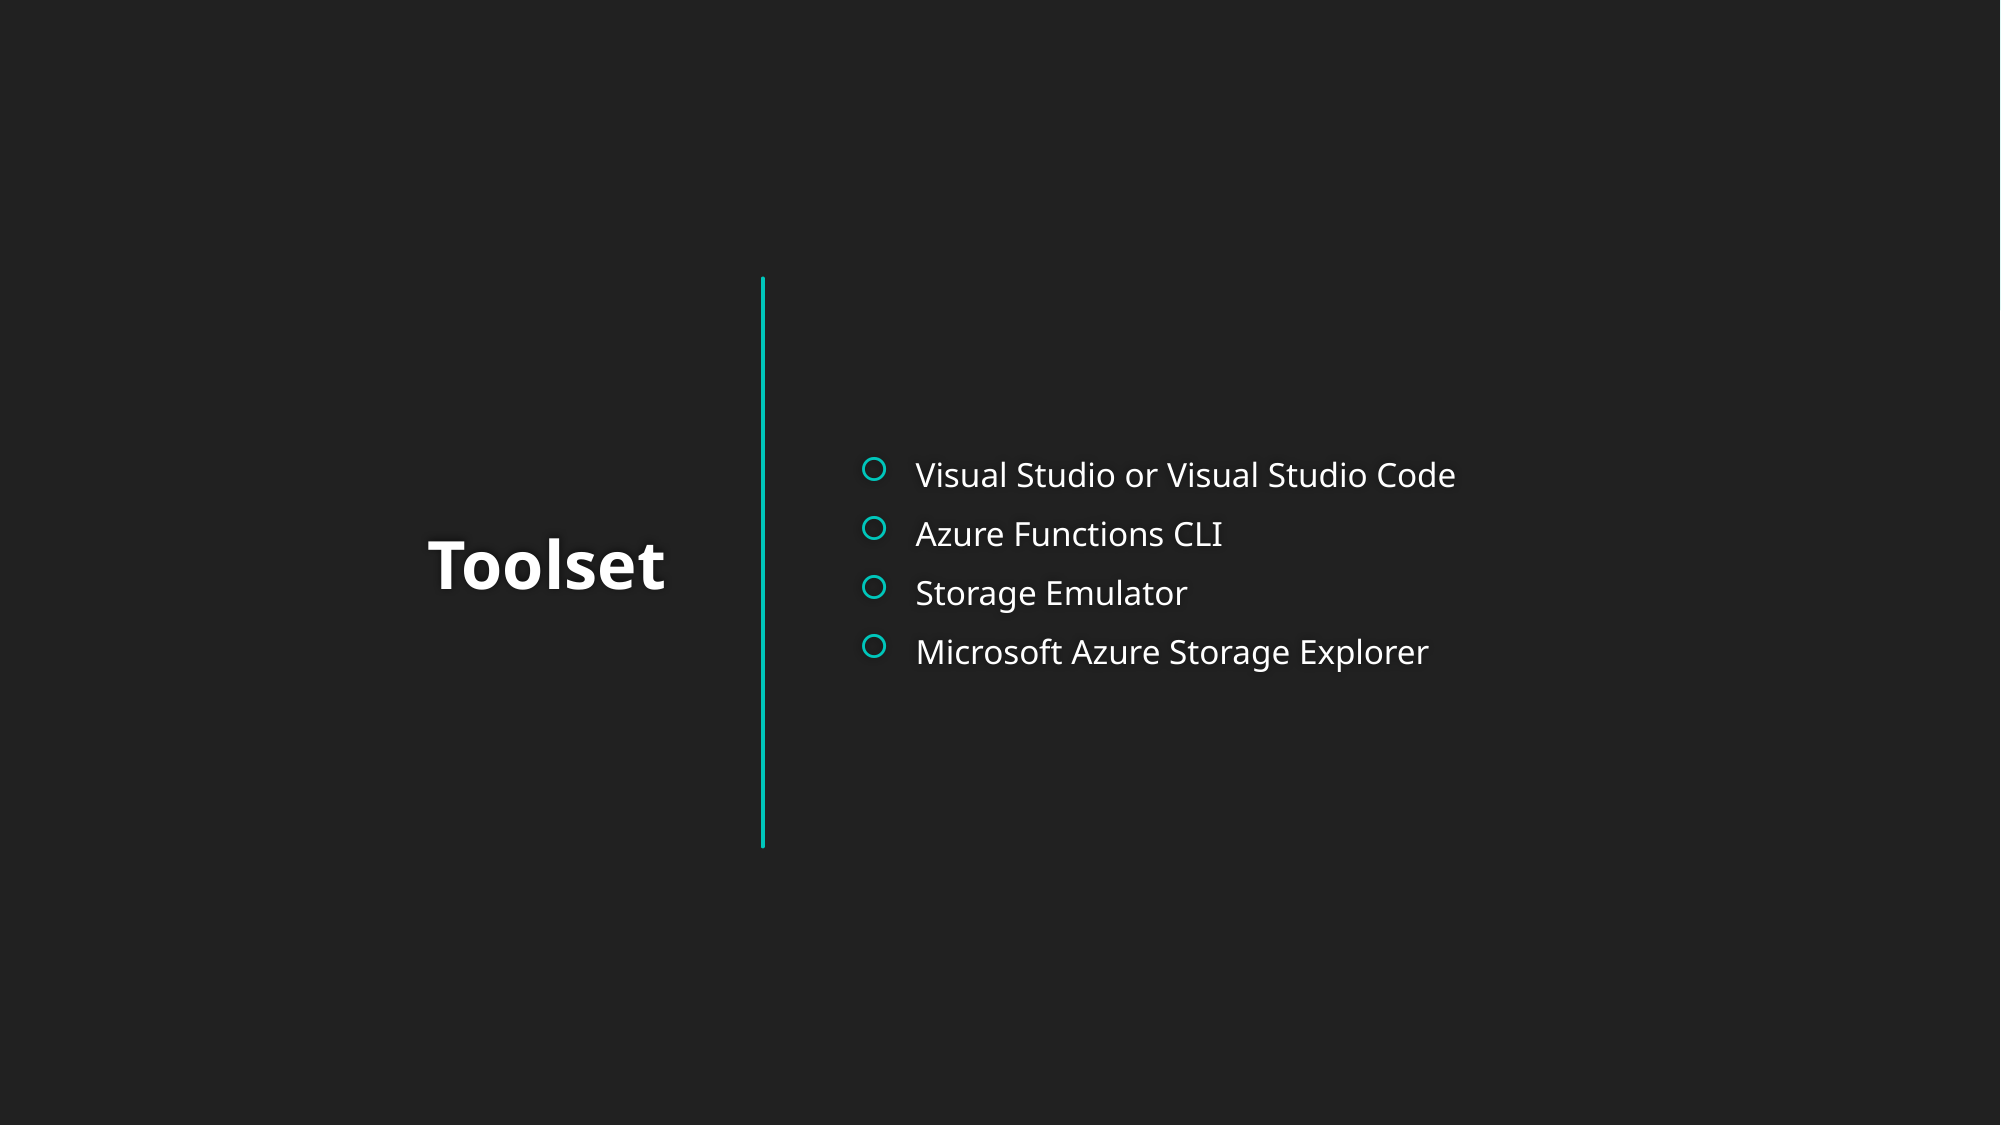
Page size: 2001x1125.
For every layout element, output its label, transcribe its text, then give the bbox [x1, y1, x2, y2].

list Visual Studio or Visual Studio Code Azure Functions CLI Storage Emulator Microsoft Azure Storage Explorer [844, 199, 1842, 926]
title Toolset [158, 199, 682, 926]
text_box [0, 0, 2000, 1125]
